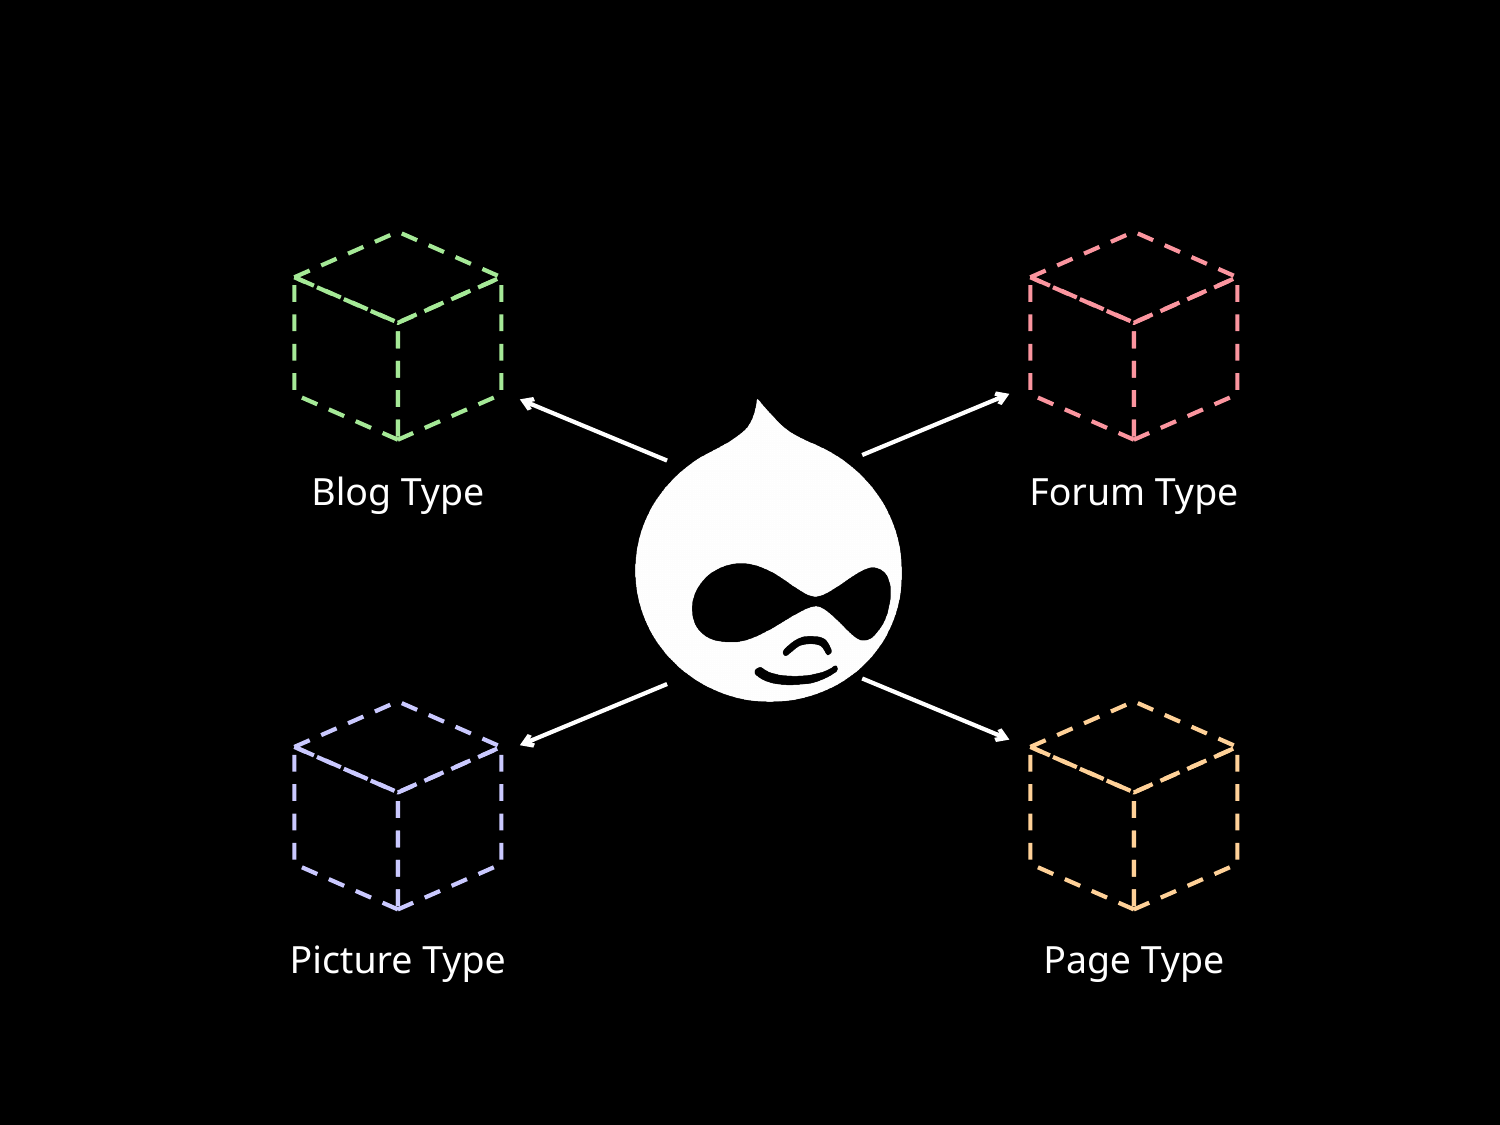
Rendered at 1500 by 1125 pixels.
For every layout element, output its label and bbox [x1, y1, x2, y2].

picture [634, 399, 902, 702]
text_box [861, 678, 1010, 740]
text_box [519, 683, 668, 746]
text_box [294, 231, 502, 440]
text_box [1030, 701, 1238, 910]
text_box [1030, 231, 1238, 440]
text_box [519, 399, 668, 461]
text_box [15, 176, 1500, 1032]
text_box [294, 701, 502, 910]
text_box [861, 393, 1010, 456]
